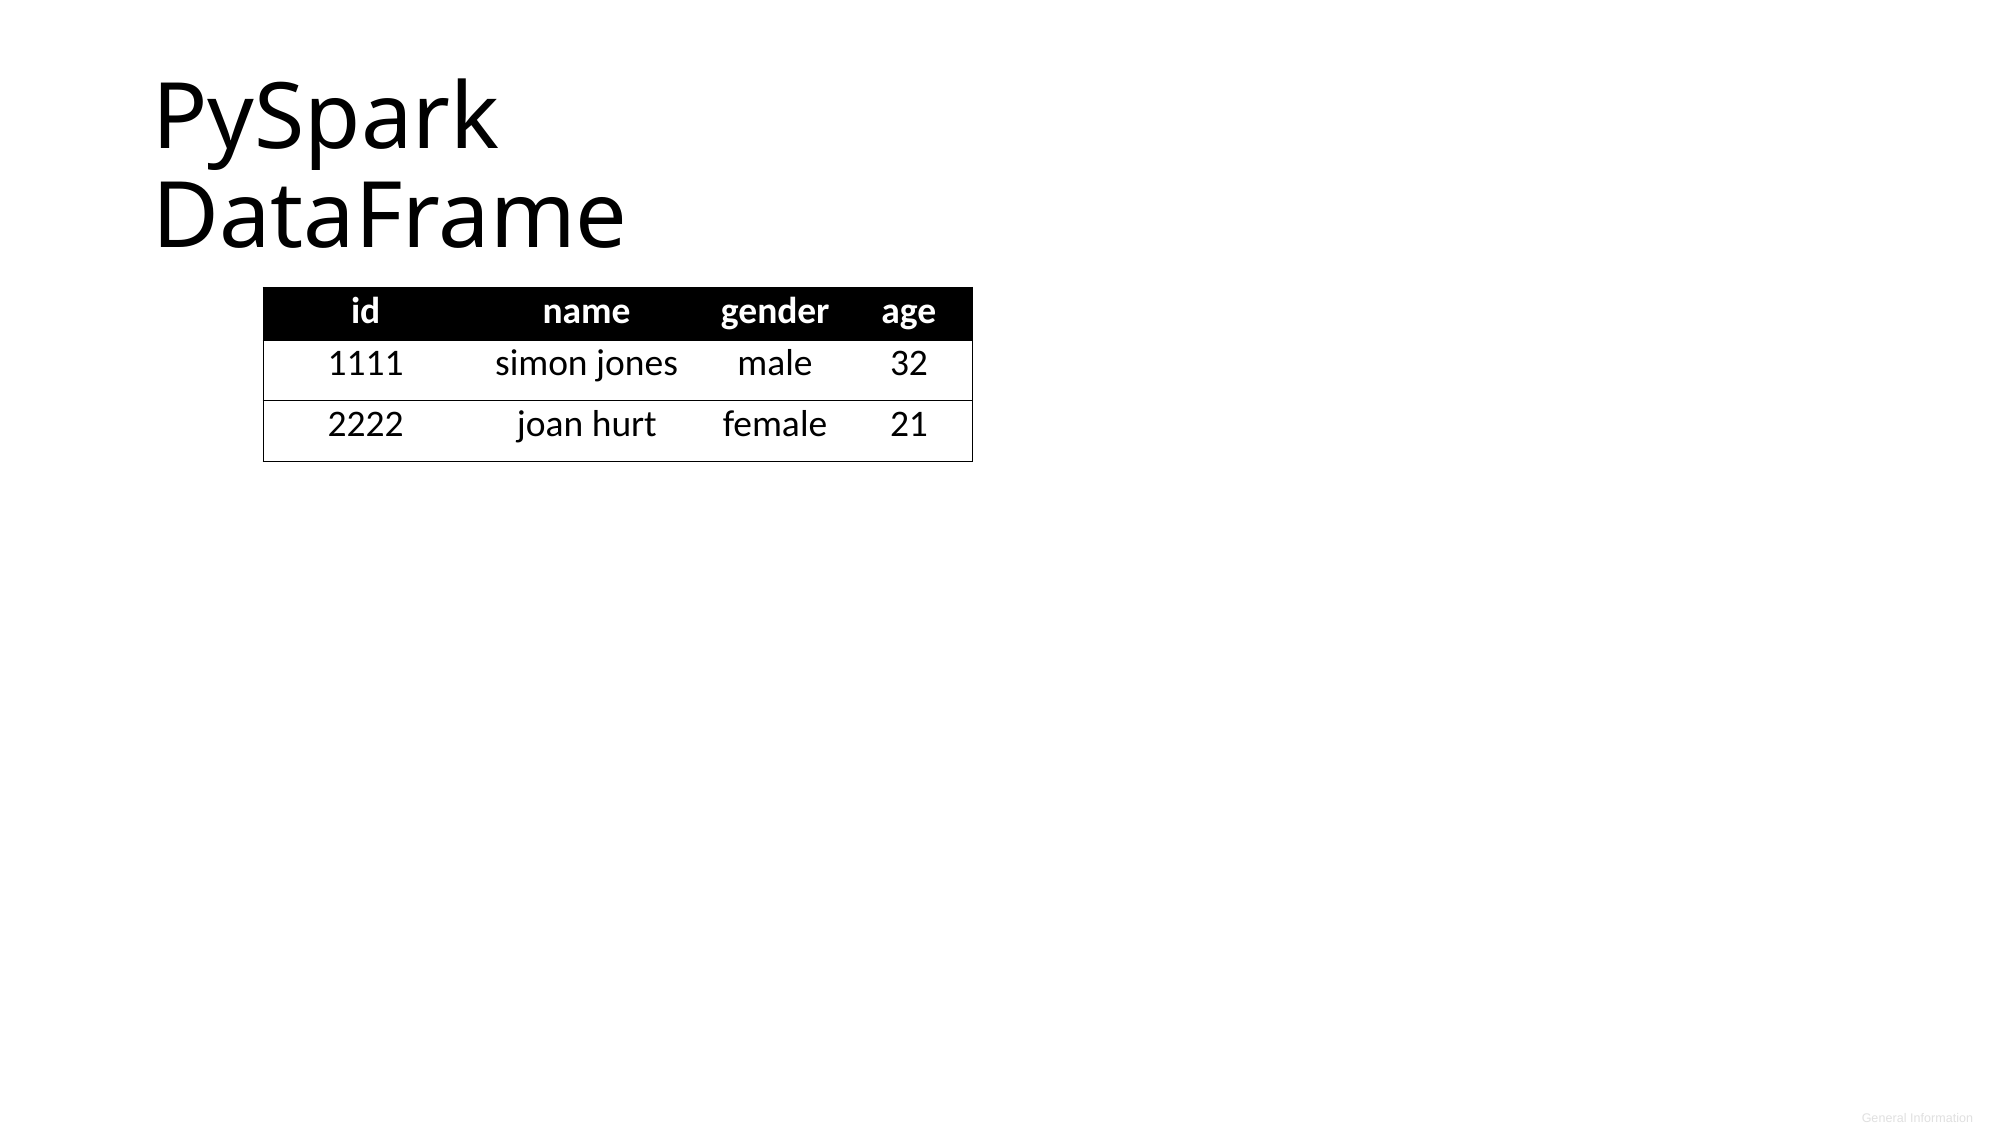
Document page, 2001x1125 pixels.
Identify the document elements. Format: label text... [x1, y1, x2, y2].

table_cell simon jones [468, 341, 705, 400]
table_cell male [705, 341, 845, 400]
table_header id [264, 288, 468, 340]
table_header gender [705, 288, 845, 340]
table_cell 21 [845, 401, 972, 461]
table_cell female [705, 401, 845, 461]
table_cell 1111 [264, 341, 468, 400]
table_header name [468, 288, 705, 340]
table_header age [845, 288, 972, 340]
table_cell 2222 [264, 401, 468, 461]
table_cell joan hurt [468, 401, 705, 461]
table_cell 32 [845, 341, 972, 400]
title PySpark DataFrame [137, 59, 892, 278]
